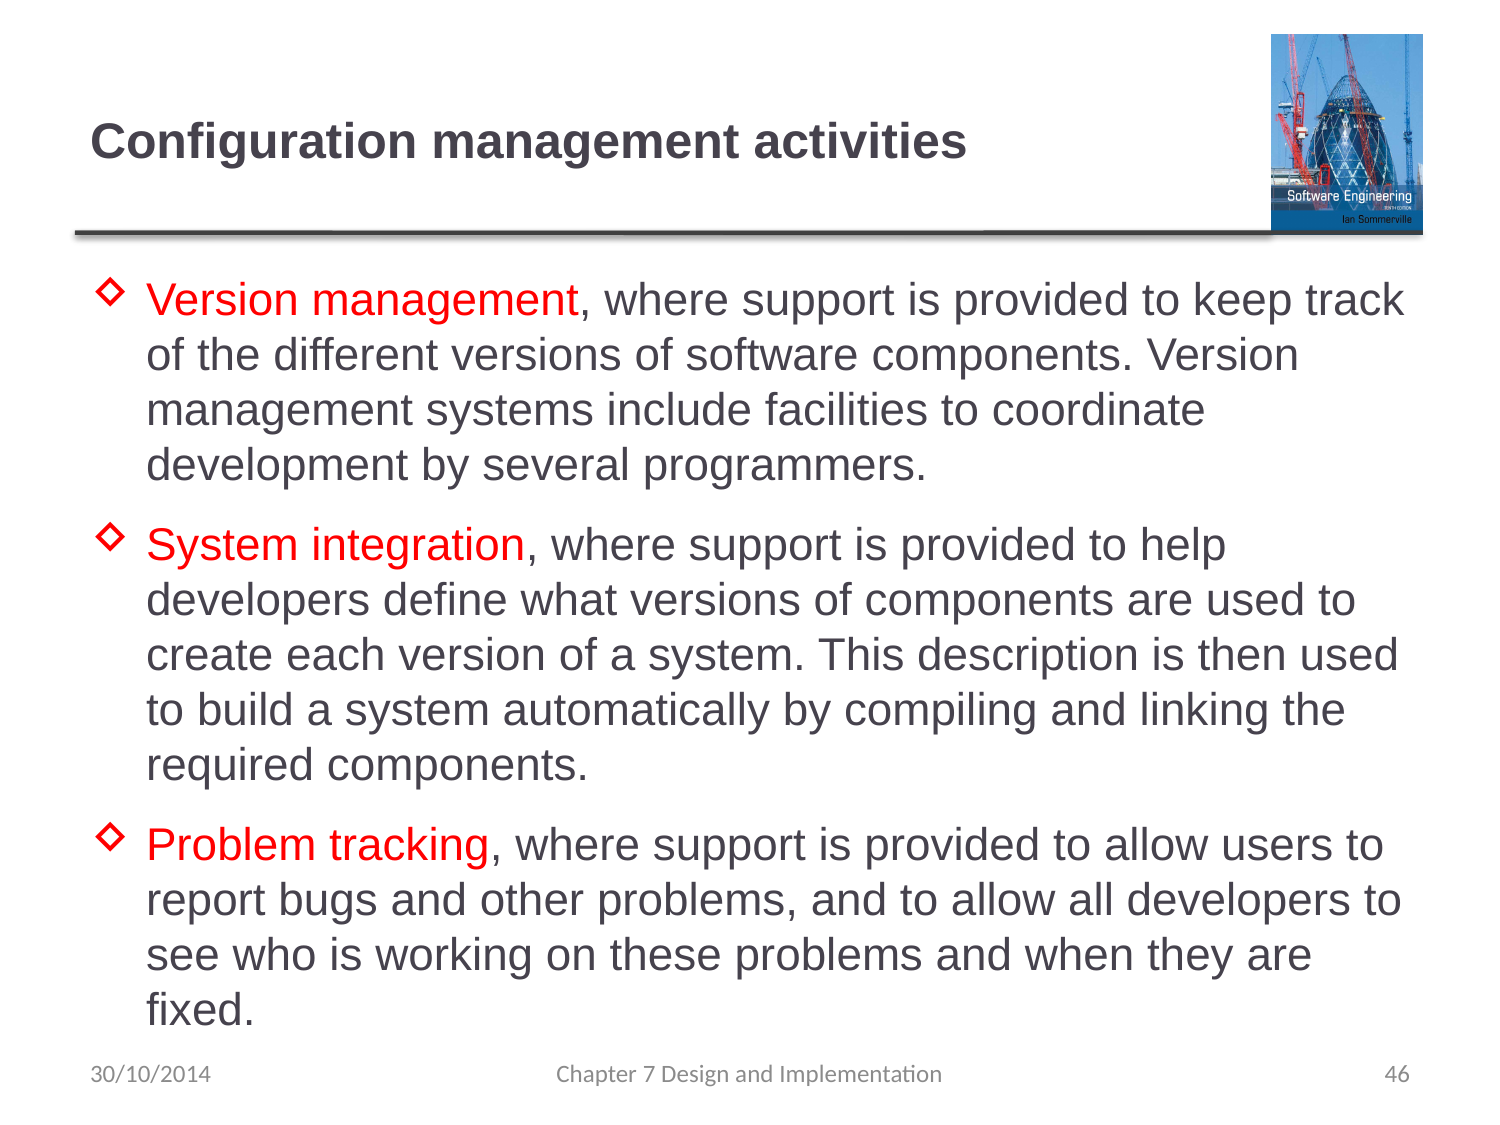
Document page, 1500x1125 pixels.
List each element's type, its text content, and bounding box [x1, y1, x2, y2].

footer Chapter 7 Design and Implementation [512, 1042, 988, 1103]
list Version management, where support is provided to keep track of the different versions of software components. Version management systems include facilities to coordinate development by several programmers. System integration, where support is provided to help developers define what versions of components are used to create each version of a system. This description is then used to build a system automatically by compiling and linking the required components. Problem tracking, where support is provided to allow users to report bugs and other problems, and to allow all developers to see who is working on these problems and when they are fixed. [75, 262, 1425, 1005]
title Configuration management activities [74, 44, 1272, 233]
slide_number 46 [1074, 1042, 1425, 1103]
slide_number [75, 1042, 425, 1103]
picture [1271, 34, 1423, 230]
